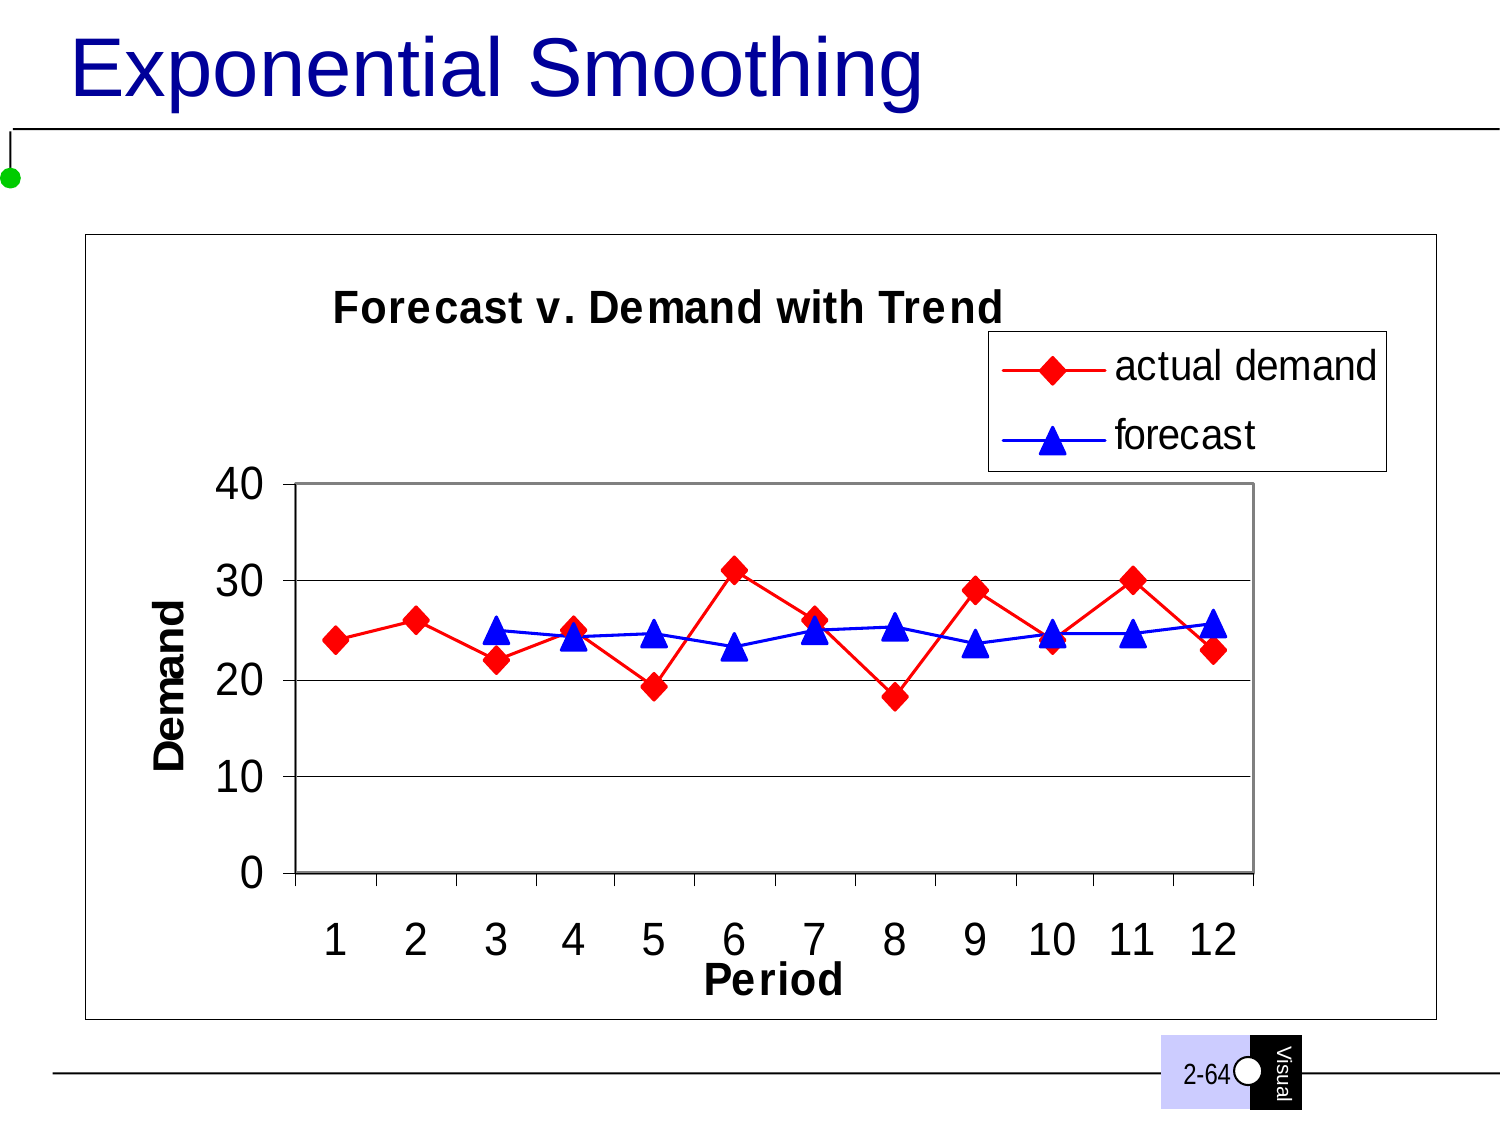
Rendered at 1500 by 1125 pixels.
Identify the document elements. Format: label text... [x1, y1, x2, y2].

title Exponential Smoothing [53, 0, 1500, 128]
slide_number 2-64 [1163, 1052, 1251, 1111]
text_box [63, 210, 1461, 1043]
